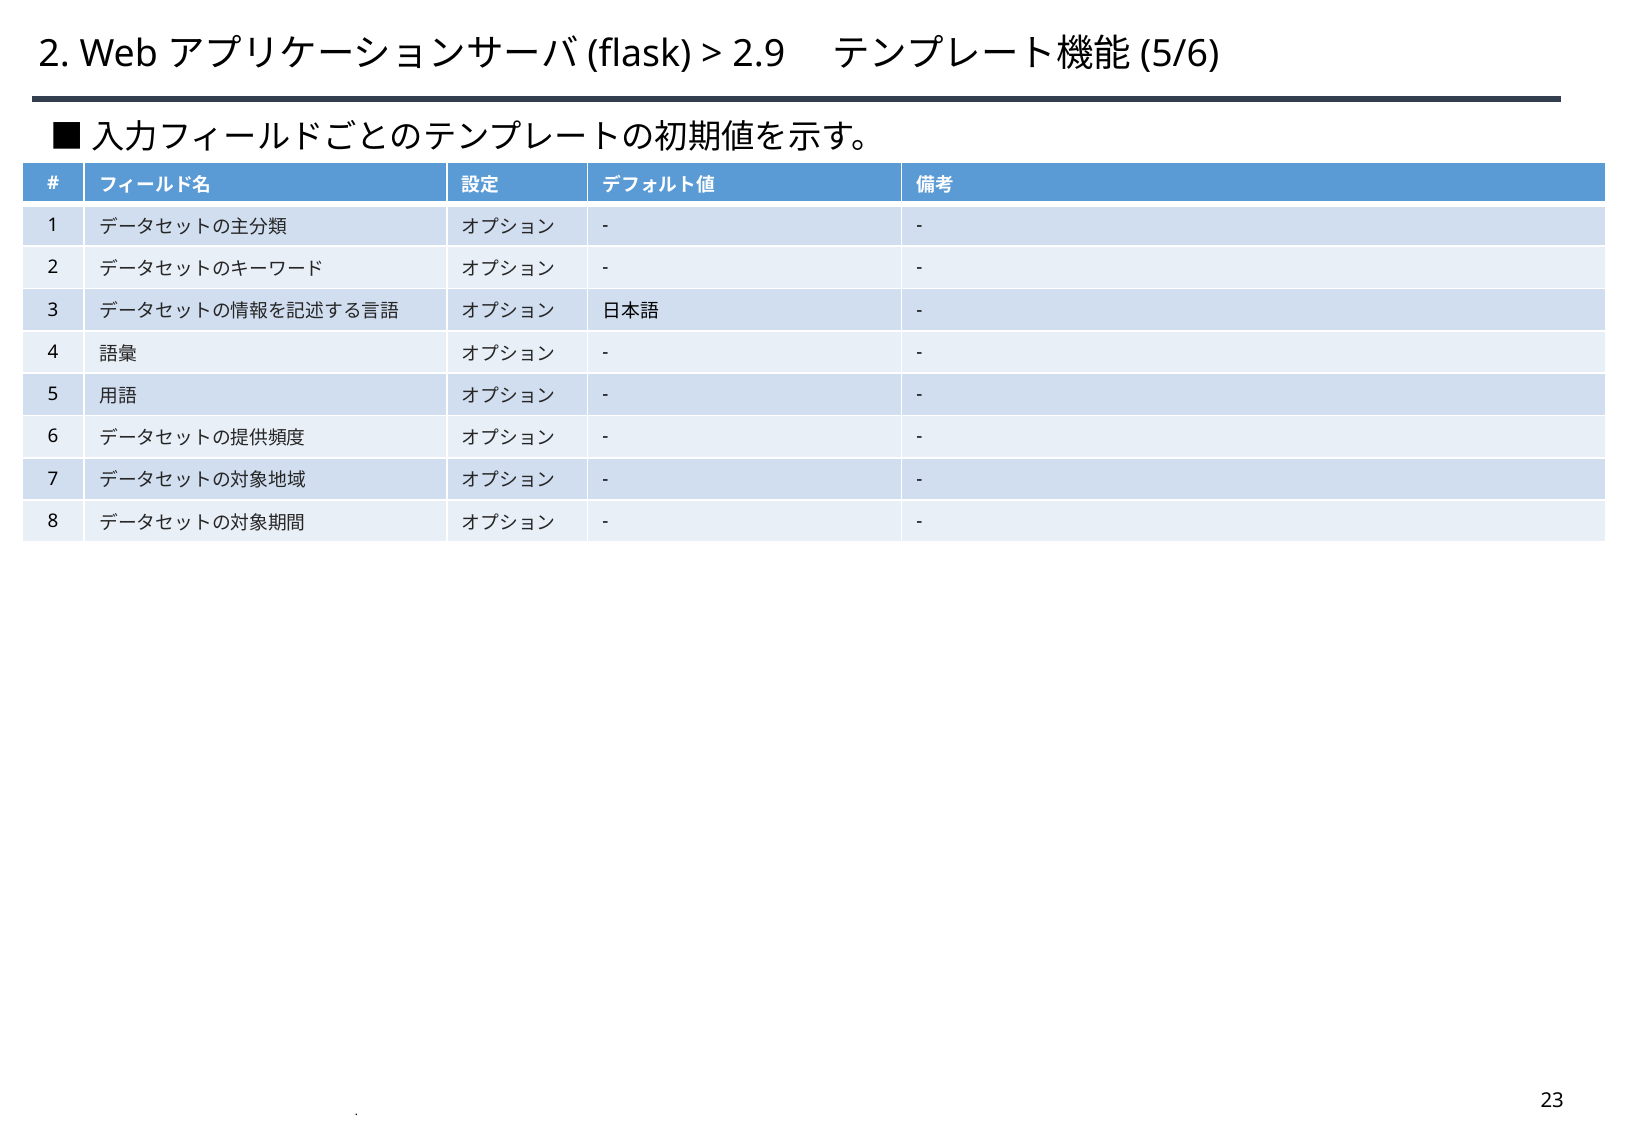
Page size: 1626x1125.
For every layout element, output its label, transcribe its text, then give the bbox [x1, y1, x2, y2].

table_cell 7 [23, 459, 83, 499]
table_cell データセットの提供頻度 [85, 416, 446, 457]
table_cell - [588, 247, 901, 288]
table_cell - [902, 416, 1605, 457]
table_header デフォルト値 [588, 163, 901, 201]
table_cell データセットの主分類 [85, 207, 446, 245]
table_cell オプション [448, 459, 587, 499]
table_cell - [588, 332, 901, 372]
table_cell 3 [23, 289, 83, 330]
table_cell - [902, 289, 1605, 330]
table_cell オプション [448, 374, 587, 415]
table_cell 語彙 [85, 332, 446, 372]
table_cell オプション [448, 416, 587, 457]
table_cell - [902, 207, 1605, 245]
table_cell - [902, 332, 1605, 372]
table_cell オプション [448, 289, 587, 330]
table_cell 日本語 [588, 289, 901, 330]
table_cell - [902, 247, 1605, 288]
table_cell - [588, 459, 901, 499]
table_header フィールド名 [85, 163, 446, 201]
table_header # [23, 163, 83, 201]
table_cell - [588, 207, 901, 245]
text_box ■入力フィールドごとのテンプレートの初期値を示す。 [35, 107, 1592, 160]
title 2. Webアプリケーションサーバ(flask) > 2.9 テンプレート機能(5/6) [38, 19, 1526, 91]
table_cell - [902, 459, 1605, 499]
table_cell - [902, 374, 1605, 415]
table_cell - [902, 501, 1605, 541]
table_cell - [588, 374, 901, 415]
table_cell データセットの対象期間 [85, 501, 446, 541]
table_cell 5 [23, 374, 83, 415]
table_cell データセットの対象地域 [85, 459, 446, 499]
table_cell 用語 [85, 374, 446, 415]
table_cell 8 [23, 501, 83, 541]
table_cell データセットのキーワード [85, 247, 446, 288]
table_cell データセットの情報を記述する言語 [85, 289, 446, 330]
table_header 設定 [448, 163, 587, 201]
table_cell オプション [448, 501, 587, 541]
table_header 備考 [902, 163, 1605, 201]
table_cell オプション [448, 247, 587, 288]
table_cell オプション [448, 332, 587, 372]
table_cell 4 [23, 332, 83, 372]
table_cell - [588, 501, 901, 541]
table_cell 1 [23, 207, 83, 245]
table_cell - [588, 416, 901, 457]
table_cell オプション [448, 207, 587, 245]
table_cell 6 [23, 416, 83, 457]
table_cell 2 [23, 247, 83, 288]
